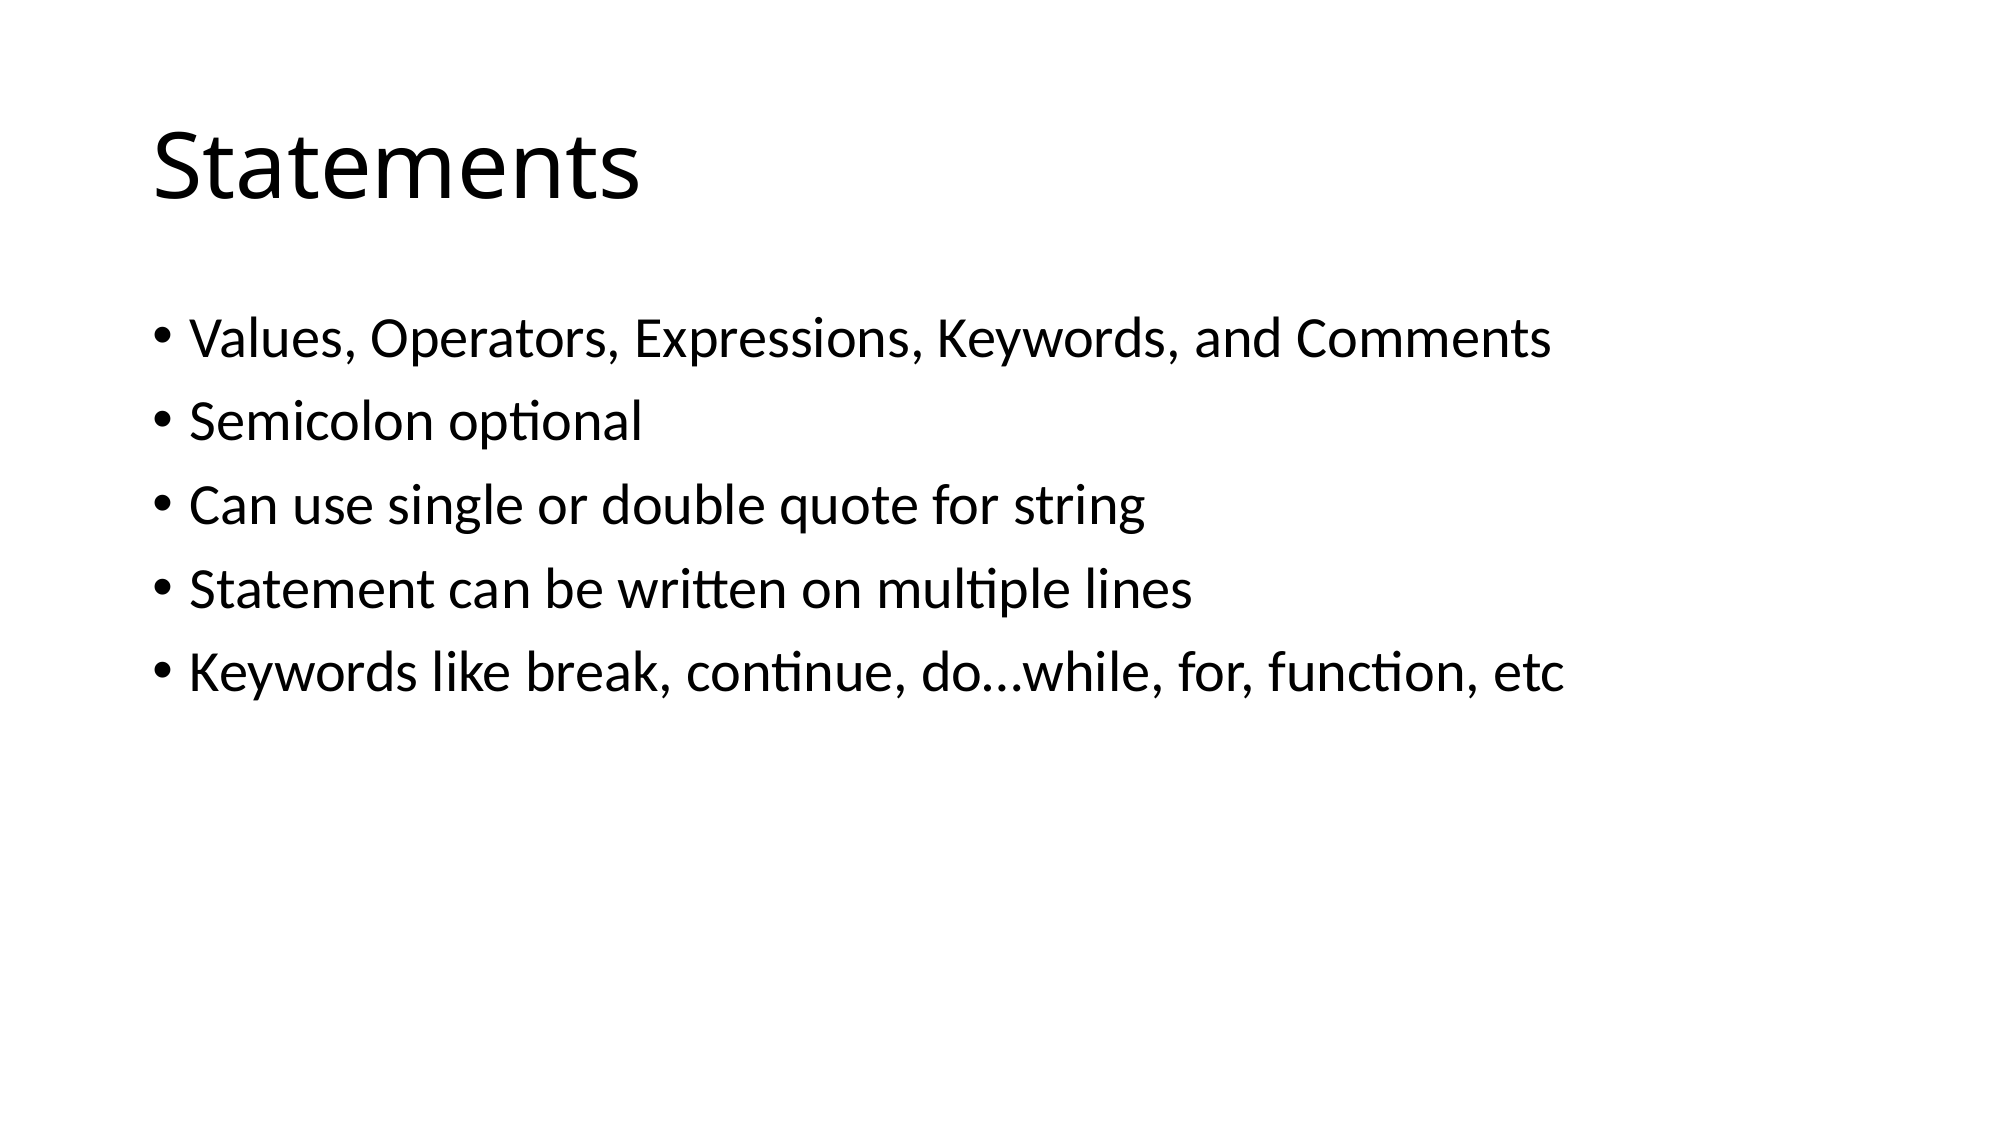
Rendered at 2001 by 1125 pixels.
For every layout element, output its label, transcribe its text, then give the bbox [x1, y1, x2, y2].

title Statements [137, 59, 1863, 278]
list Values, Operators, Expressions, Keywords, and Comments Semicolon optional Can use single or double quote for string Statement can be written on multiple lines Keywords like break, continue, do…while, for, function, etc [137, 299, 1863, 1014]
